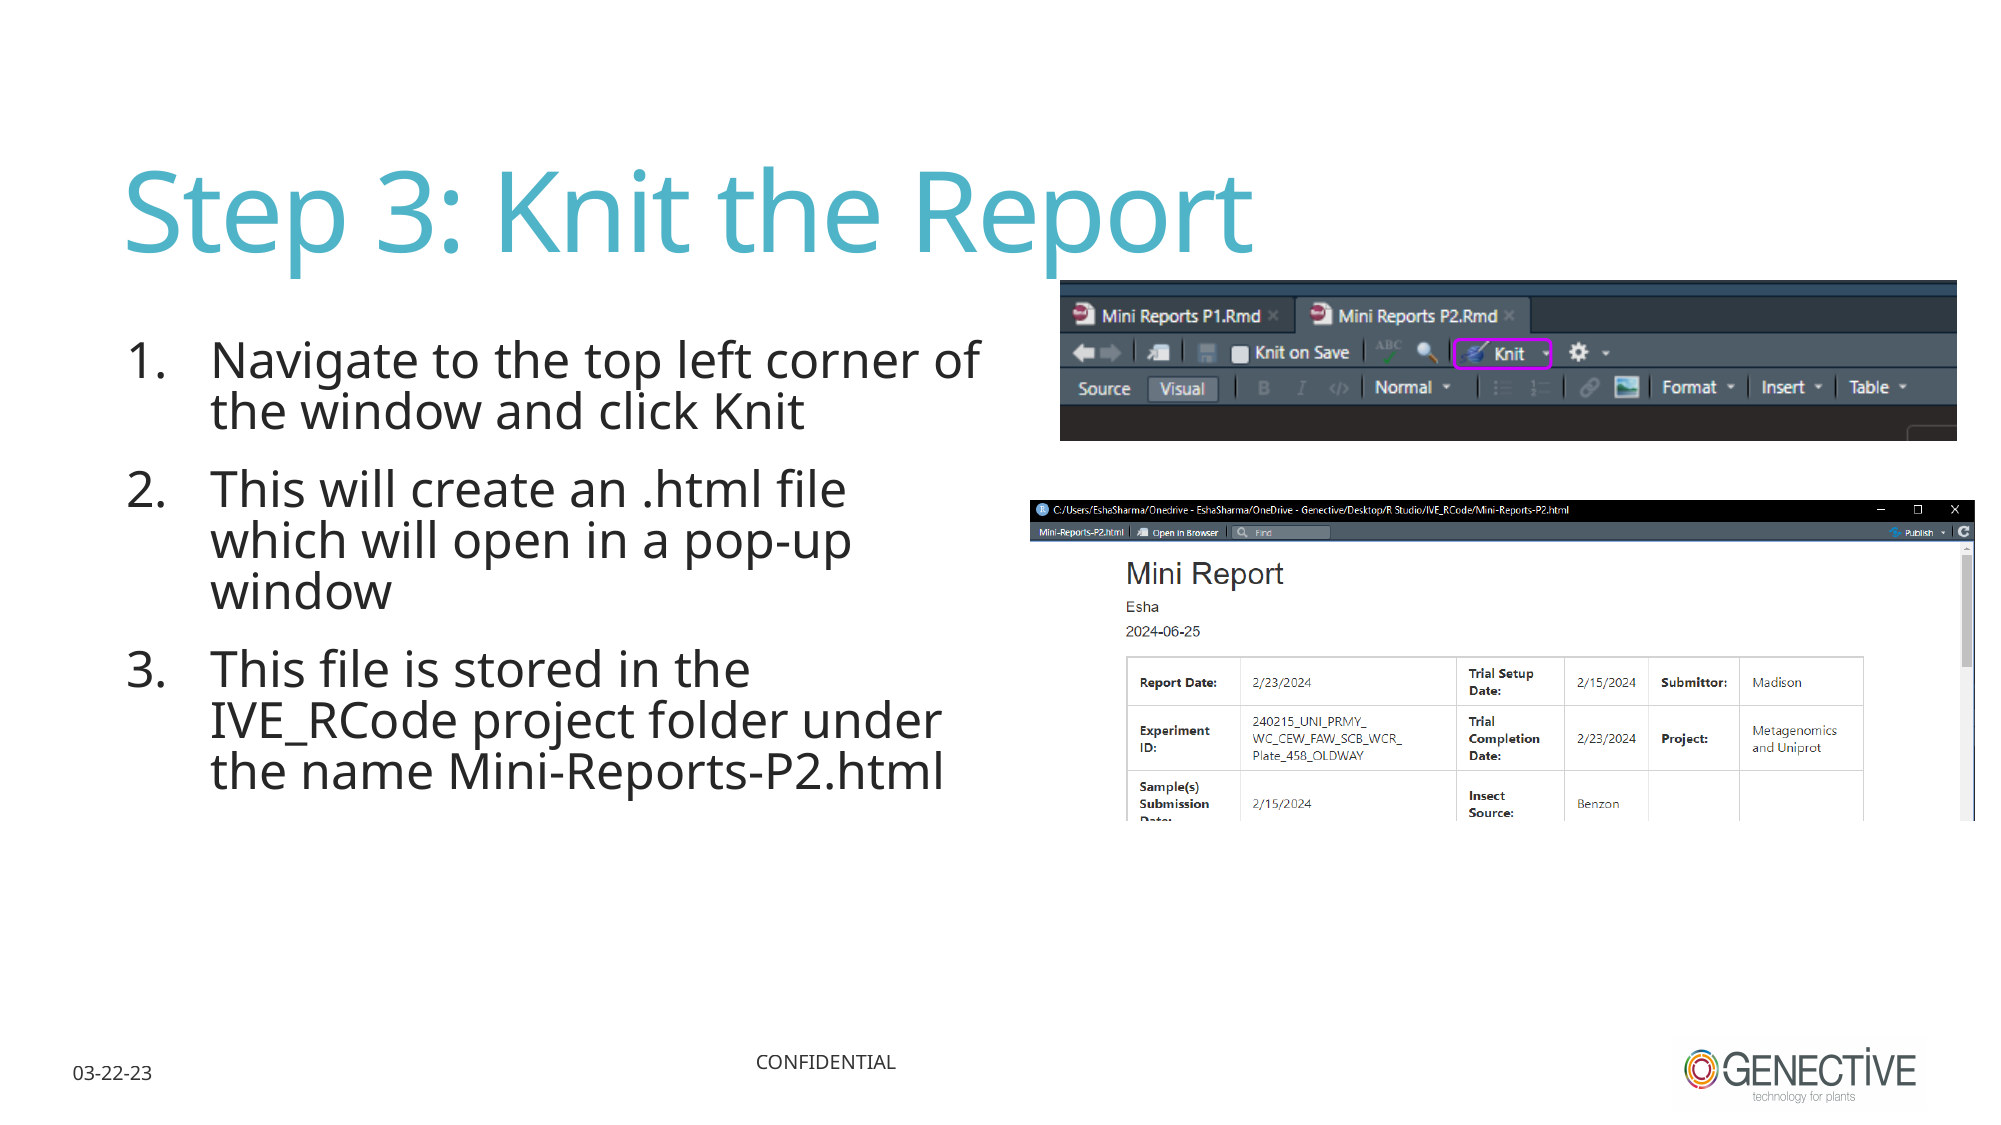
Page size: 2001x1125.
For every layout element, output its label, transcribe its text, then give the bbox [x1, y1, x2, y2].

title Step 3: Knit the Report [107, 81, 1875, 354]
footer Confidential [740, 1042, 1566, 1081]
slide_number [57, 1042, 508, 1103]
list Navigate to the top left corner of the window and click Knit This will create an .html file which will open in a pop-up window This file is stored in the IVE_RCode project folder under the name Mini-Reports-P2.html [111, 329, 1000, 948]
picture [1059, 280, 1958, 441]
picture [1030, 500, 1976, 821]
picture [1671, 1034, 1928, 1111]
